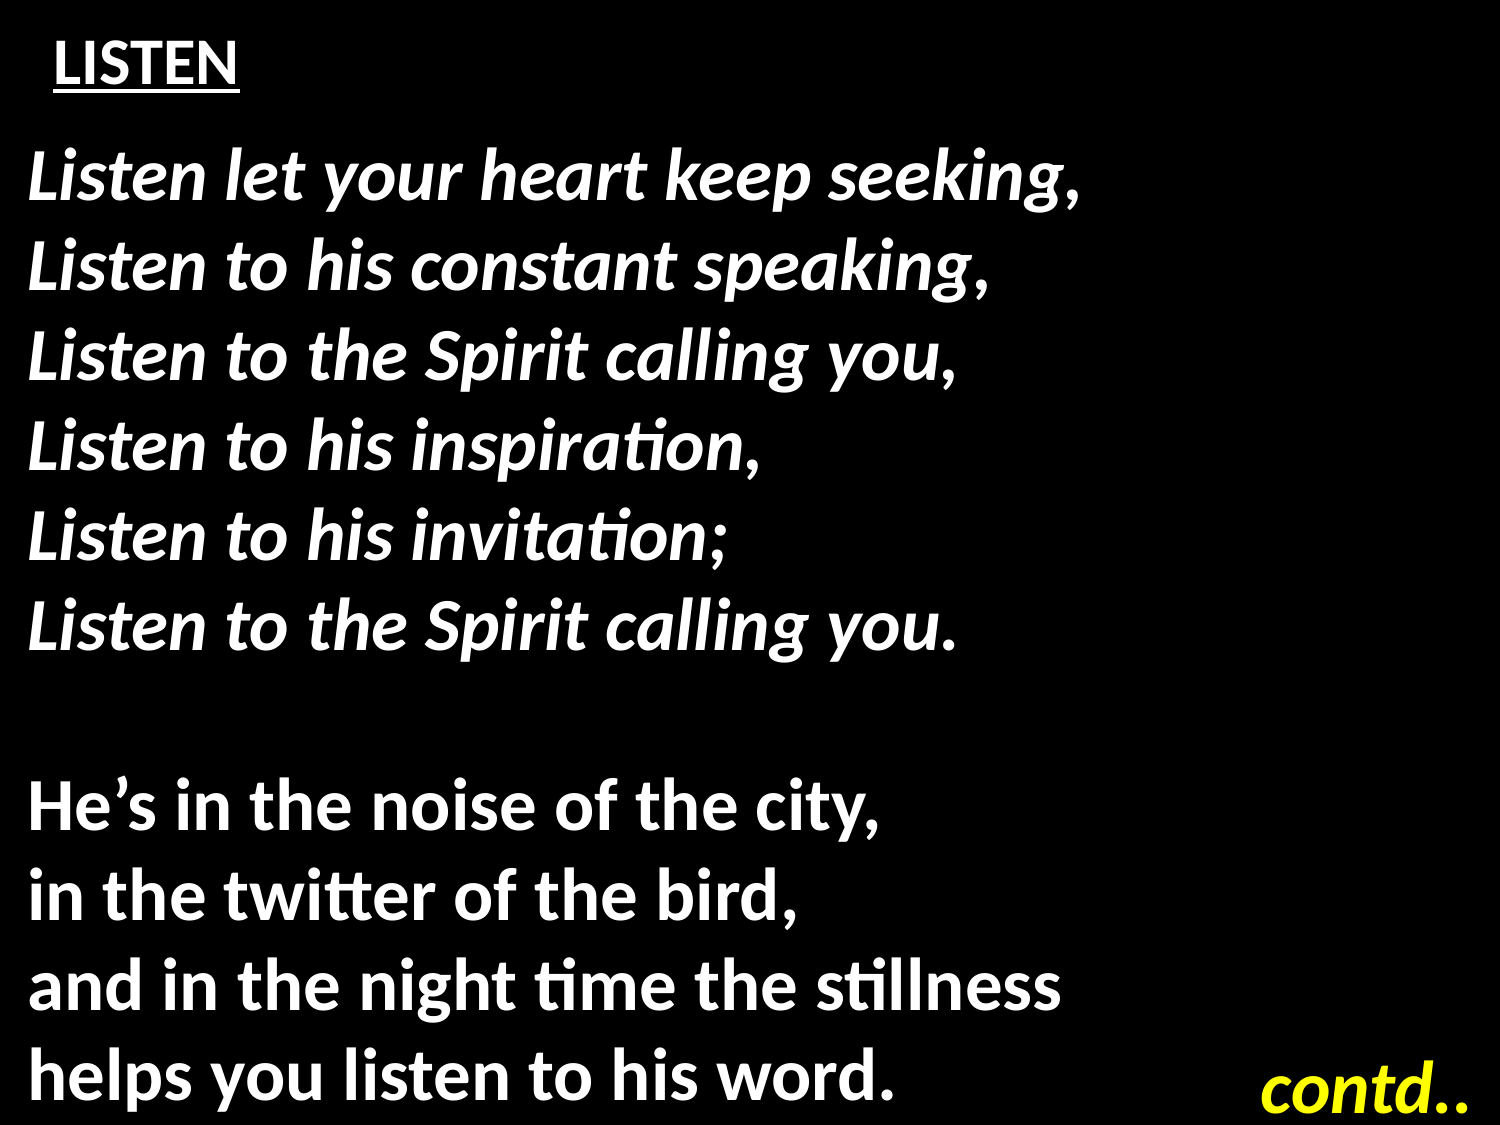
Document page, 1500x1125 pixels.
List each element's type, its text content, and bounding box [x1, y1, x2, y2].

list Listen let your heart keep seeking, Listen to his constant speaking, Listen to the Spirit calling you, Listen to his inspiration, Listen to his invitation; Listen to the Spirit calling you. He’s in the noise of the city, in the twitter of the bird, and in the night time the stillness helps you listen to his word. [8, 125, 1489, 1116]
text_box contd.. [1245, 1042, 1500, 1125]
title LISTEN [10, 0, 1490, 117]
